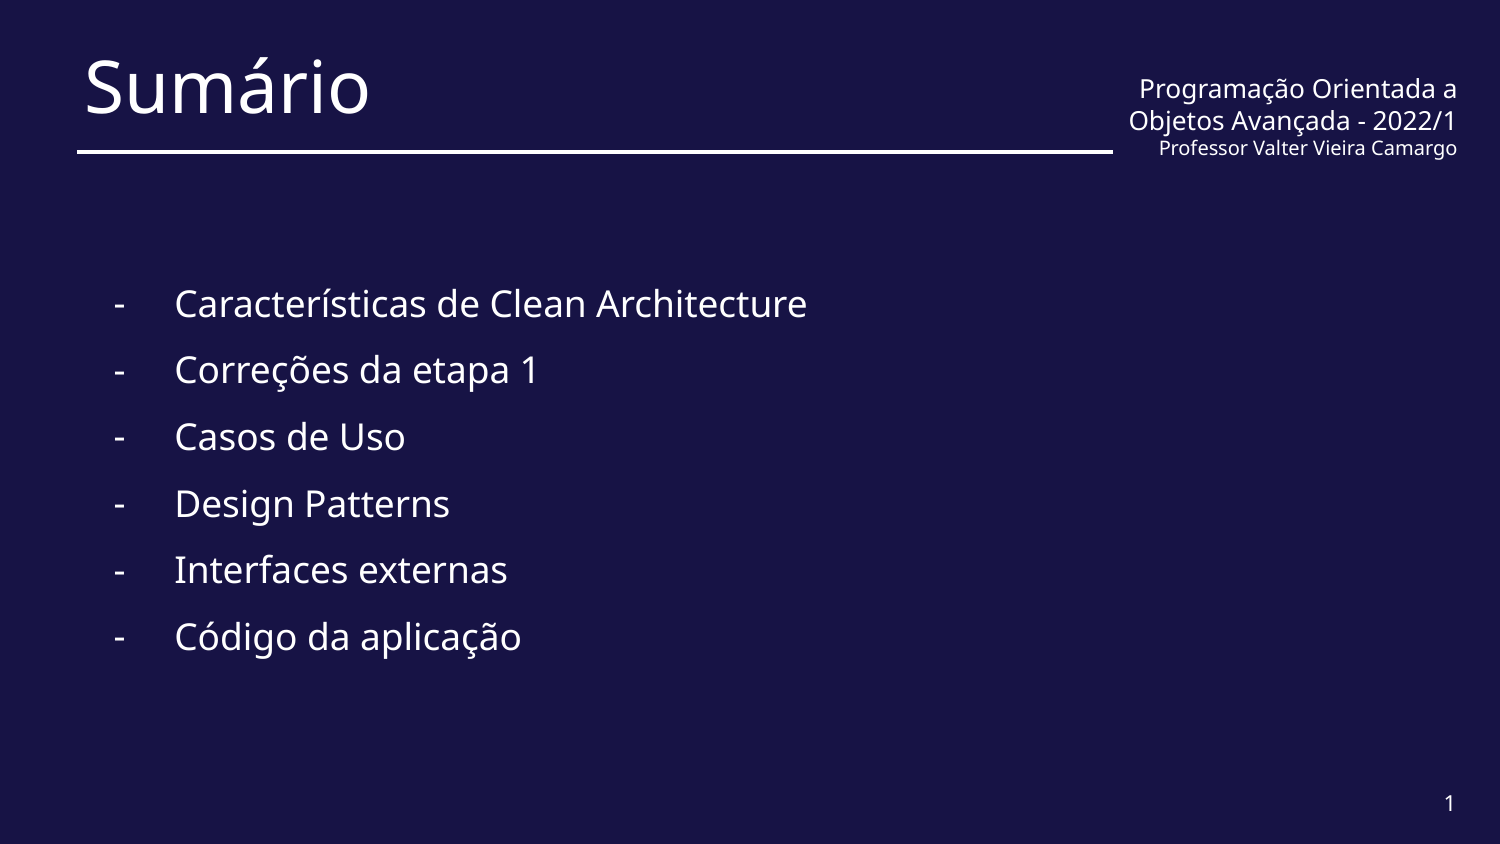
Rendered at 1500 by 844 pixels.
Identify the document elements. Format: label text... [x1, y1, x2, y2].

title Sumário [69, 15, 430, 143]
title Características de Clean Architecture Correções da etapa 1 Casos de Uso Design Patterns Interfaces externas Código da aplicação [76, 241, 870, 673]
title 1 [1428, 760, 1473, 831]
title Programação Orientada a Objetos Avançada - 2022/1 Professor Valter Vieira Camargo [1080, 60, 1473, 175]
